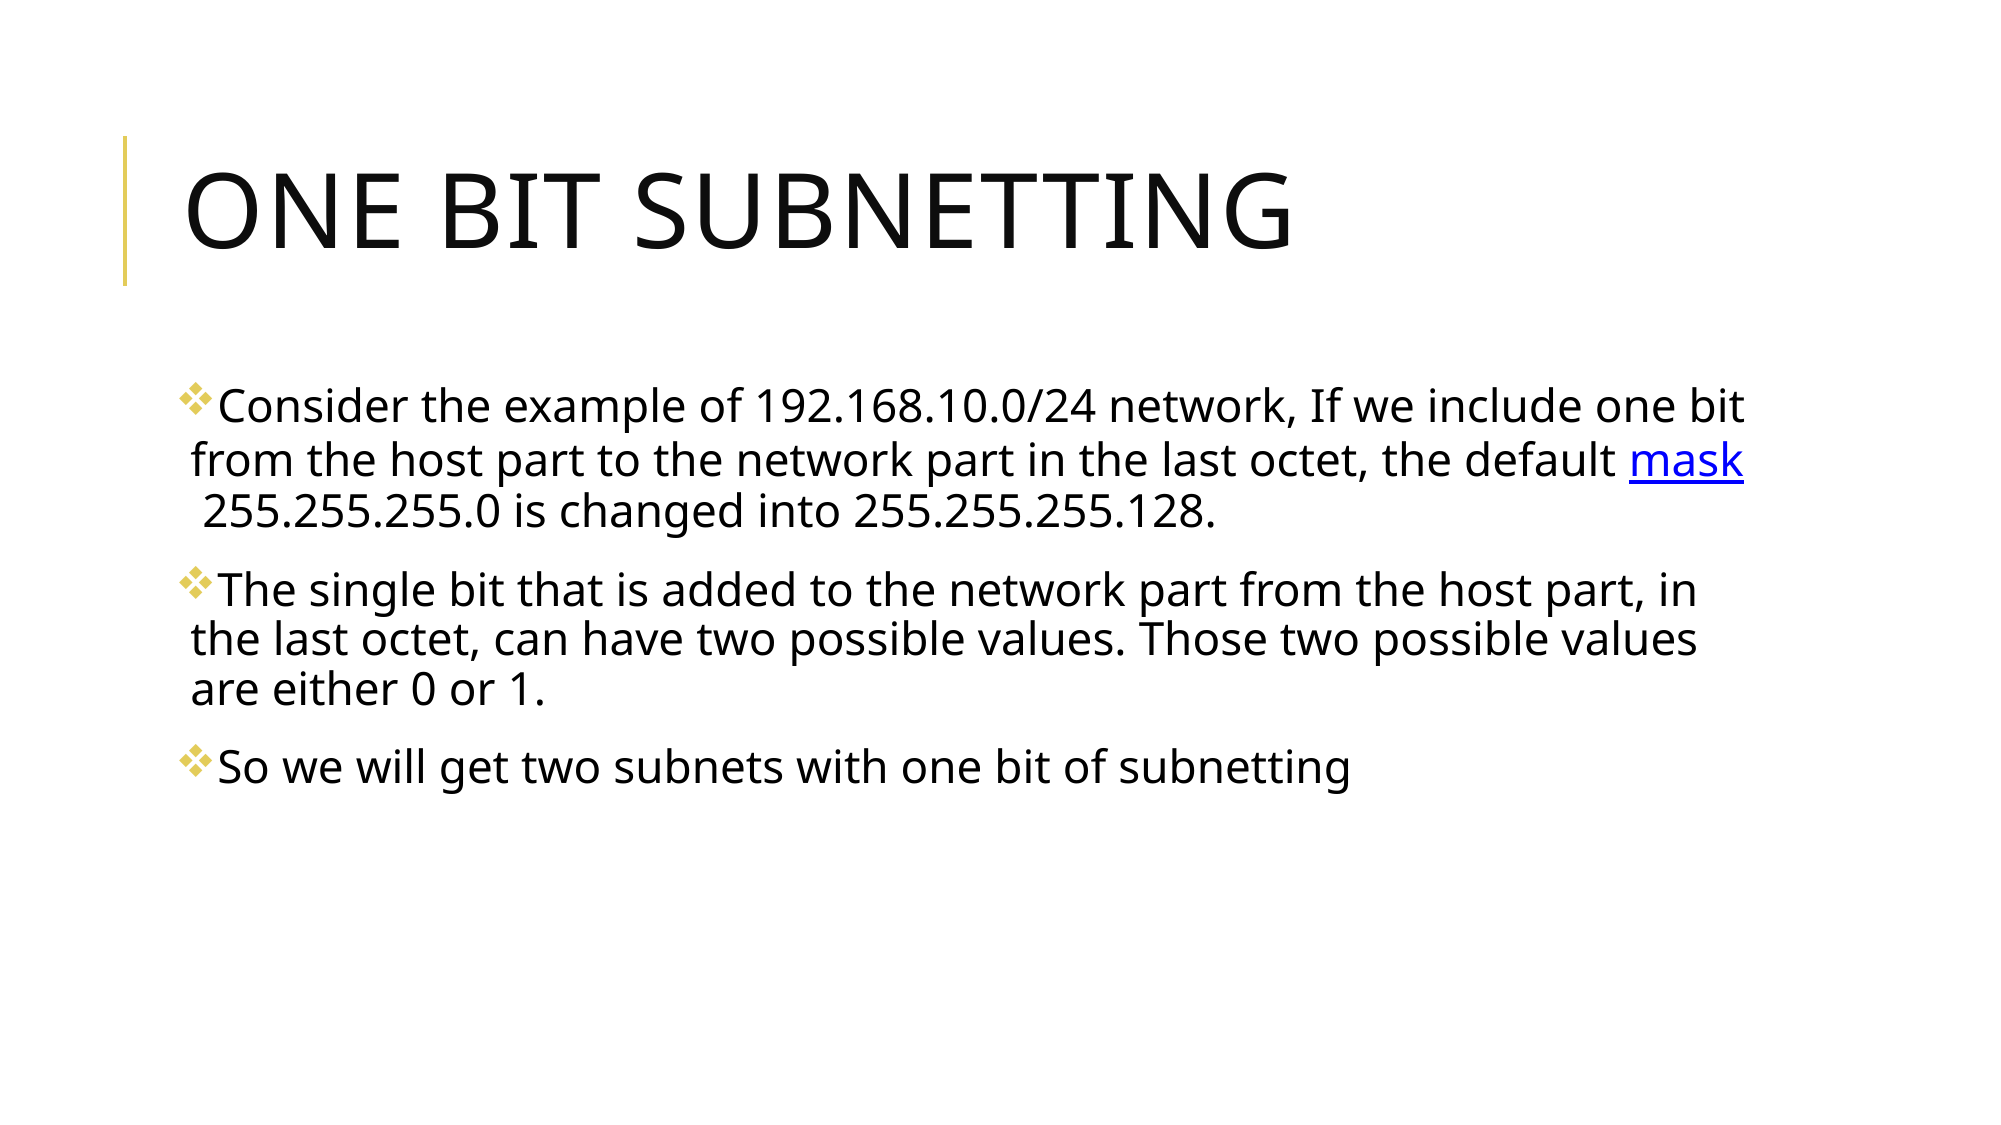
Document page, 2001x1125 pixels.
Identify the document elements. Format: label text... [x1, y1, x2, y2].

title One bit subnetting [168, 96, 1763, 342]
list Consider the example of 192.168.10.0/24 network, If we include one bit from the host part to the network part in the last octet, the default mask 255.255.255.0 is changed into 255.255.255.128. The single bit that is added to the network part from the host part, in the last octet, can have two possible values. Those two possible values are either 0 or 1. So we will get two subnets with one bit of subnetting [168, 375, 1763, 1035]
